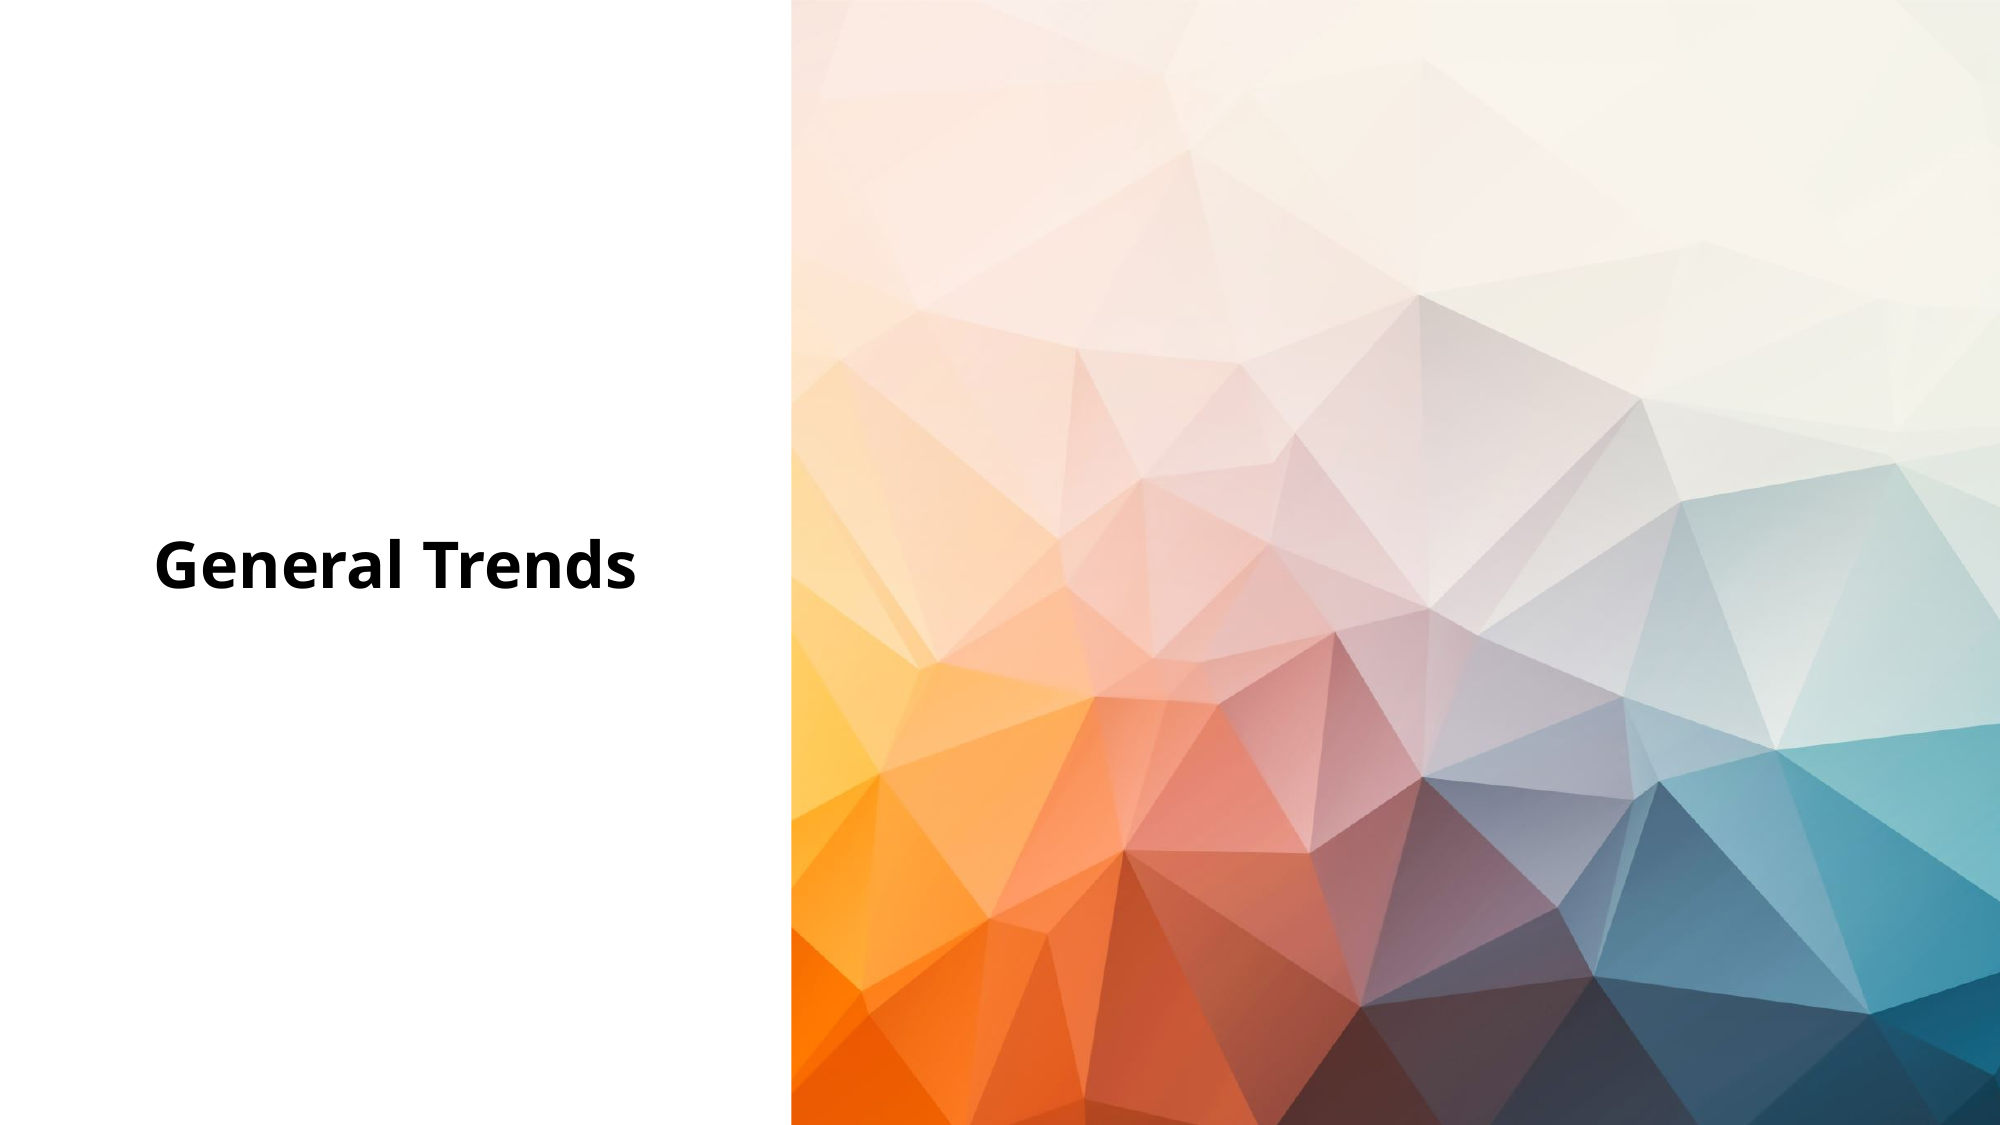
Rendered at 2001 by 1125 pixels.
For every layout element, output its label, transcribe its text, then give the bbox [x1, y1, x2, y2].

text_box [0, 0, 791, 1125]
title General Trends [84, 515, 707, 610]
picture [791, 0, 2000, 1125]
